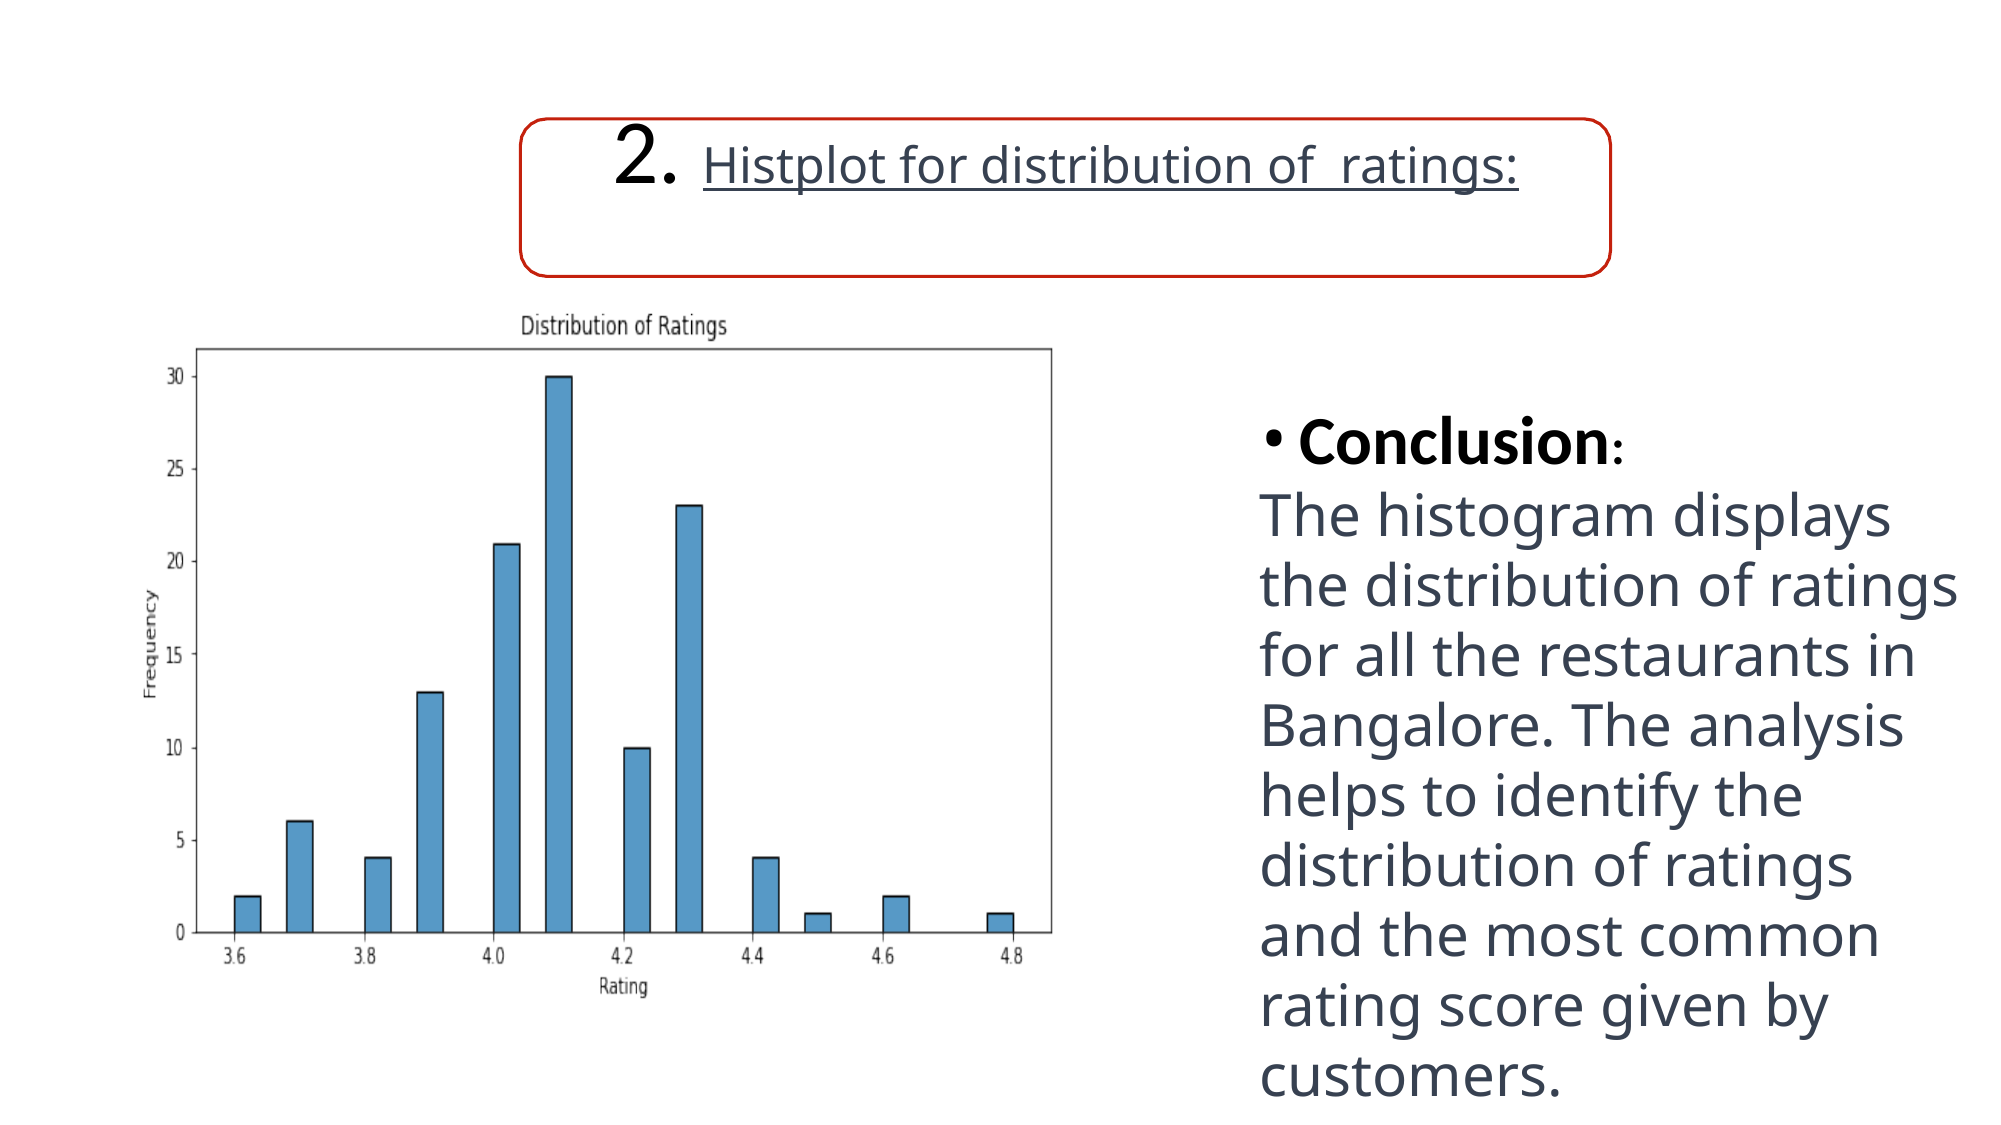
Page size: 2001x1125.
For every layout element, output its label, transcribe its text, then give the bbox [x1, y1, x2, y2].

text_box Conclusion: The histogram displays the distribution of ratings for all the restaurants in Bangalore. The analysis helps to identify the distribution of ratings and the most common rating score given by customers. [1259, 374, 1962, 1125]
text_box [0, 0, 2000, 278]
picture [133, 299, 1062, 1014]
